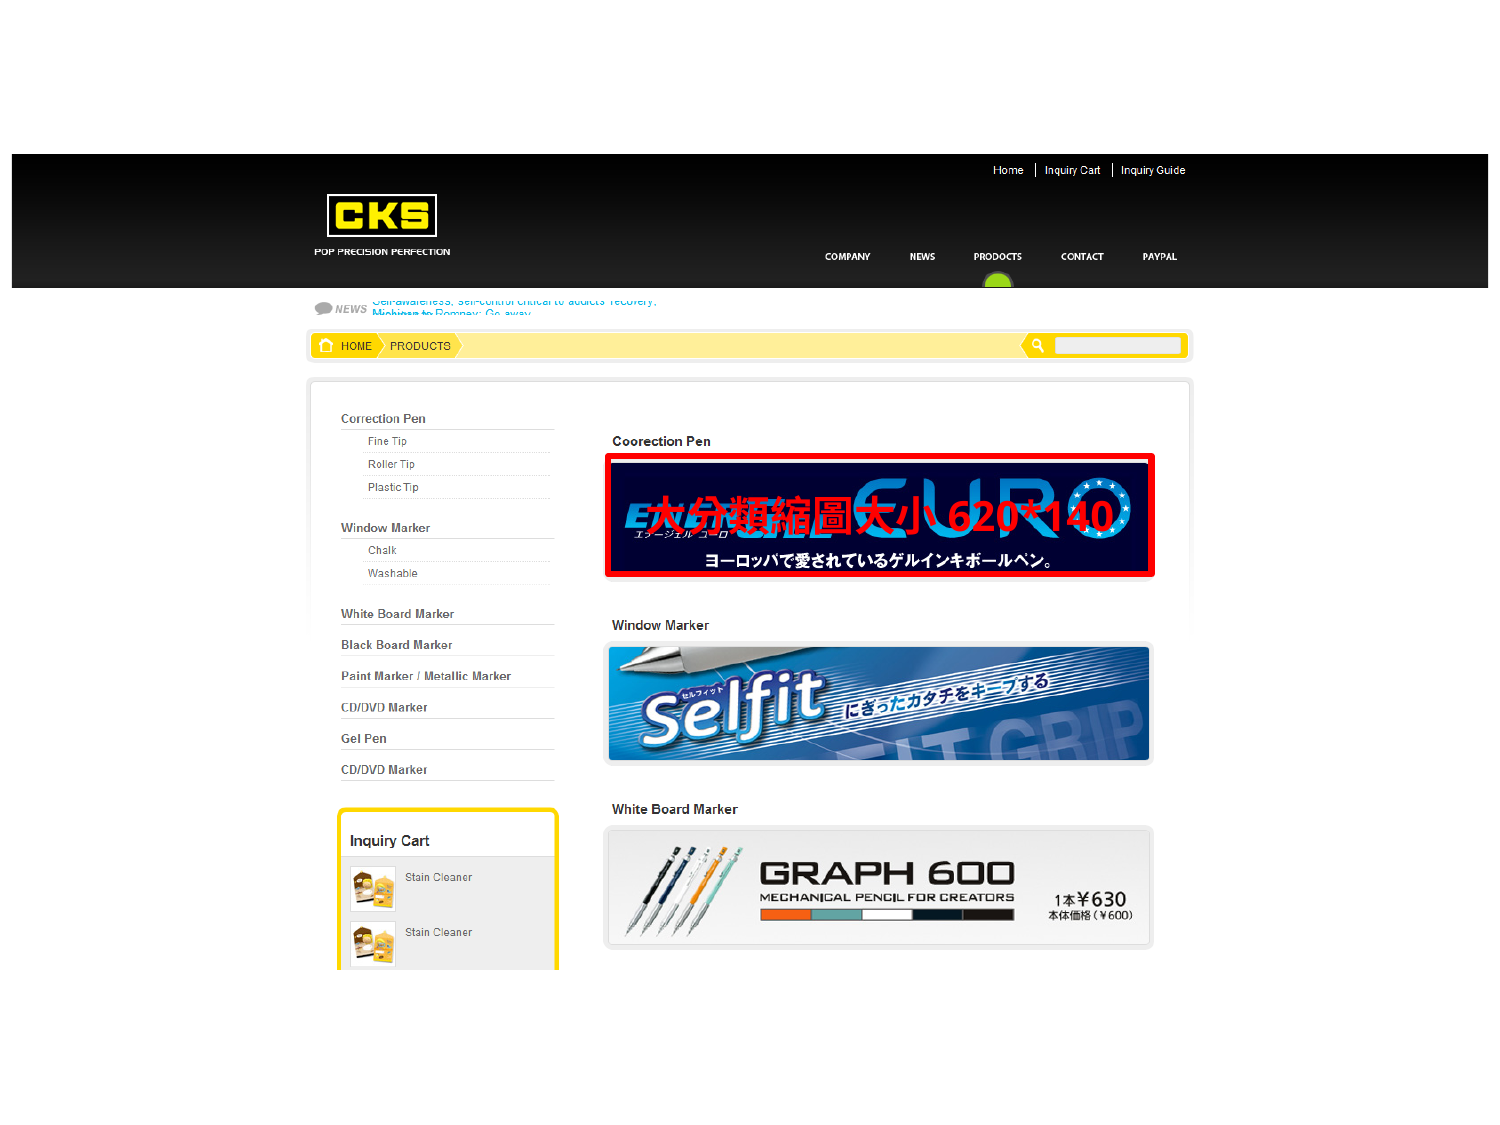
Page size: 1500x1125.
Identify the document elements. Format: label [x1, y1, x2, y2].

picture [11, 154, 1489, 971]
